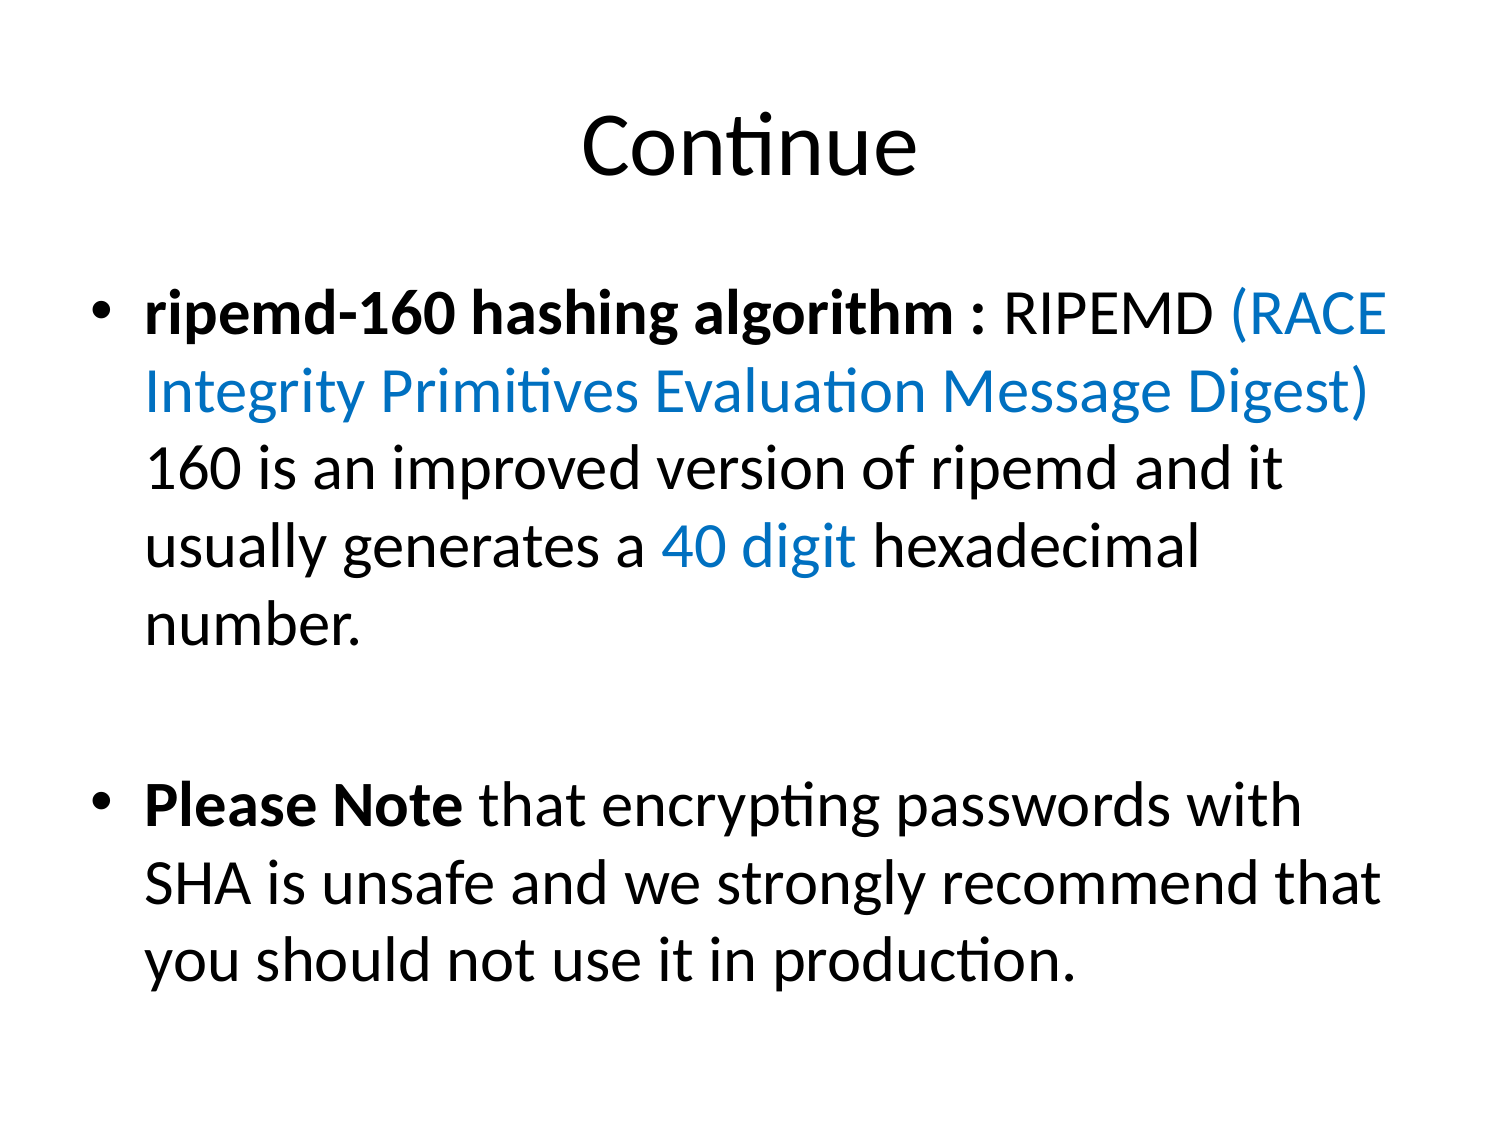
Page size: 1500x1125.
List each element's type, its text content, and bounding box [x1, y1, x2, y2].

list ripemd-160 hashing algorithm : RIPEMD (RACE Integrity Primitives Evaluation Message Digest) 160 is an improved version of ripemd and it usually generates a 40 digit hexadecimal number. Please Note that encrypting passwords with SHA is unsafe and we strongly recommend that you should not use it in production. [75, 262, 1425, 1005]
title Continue [75, 45, 1425, 233]
